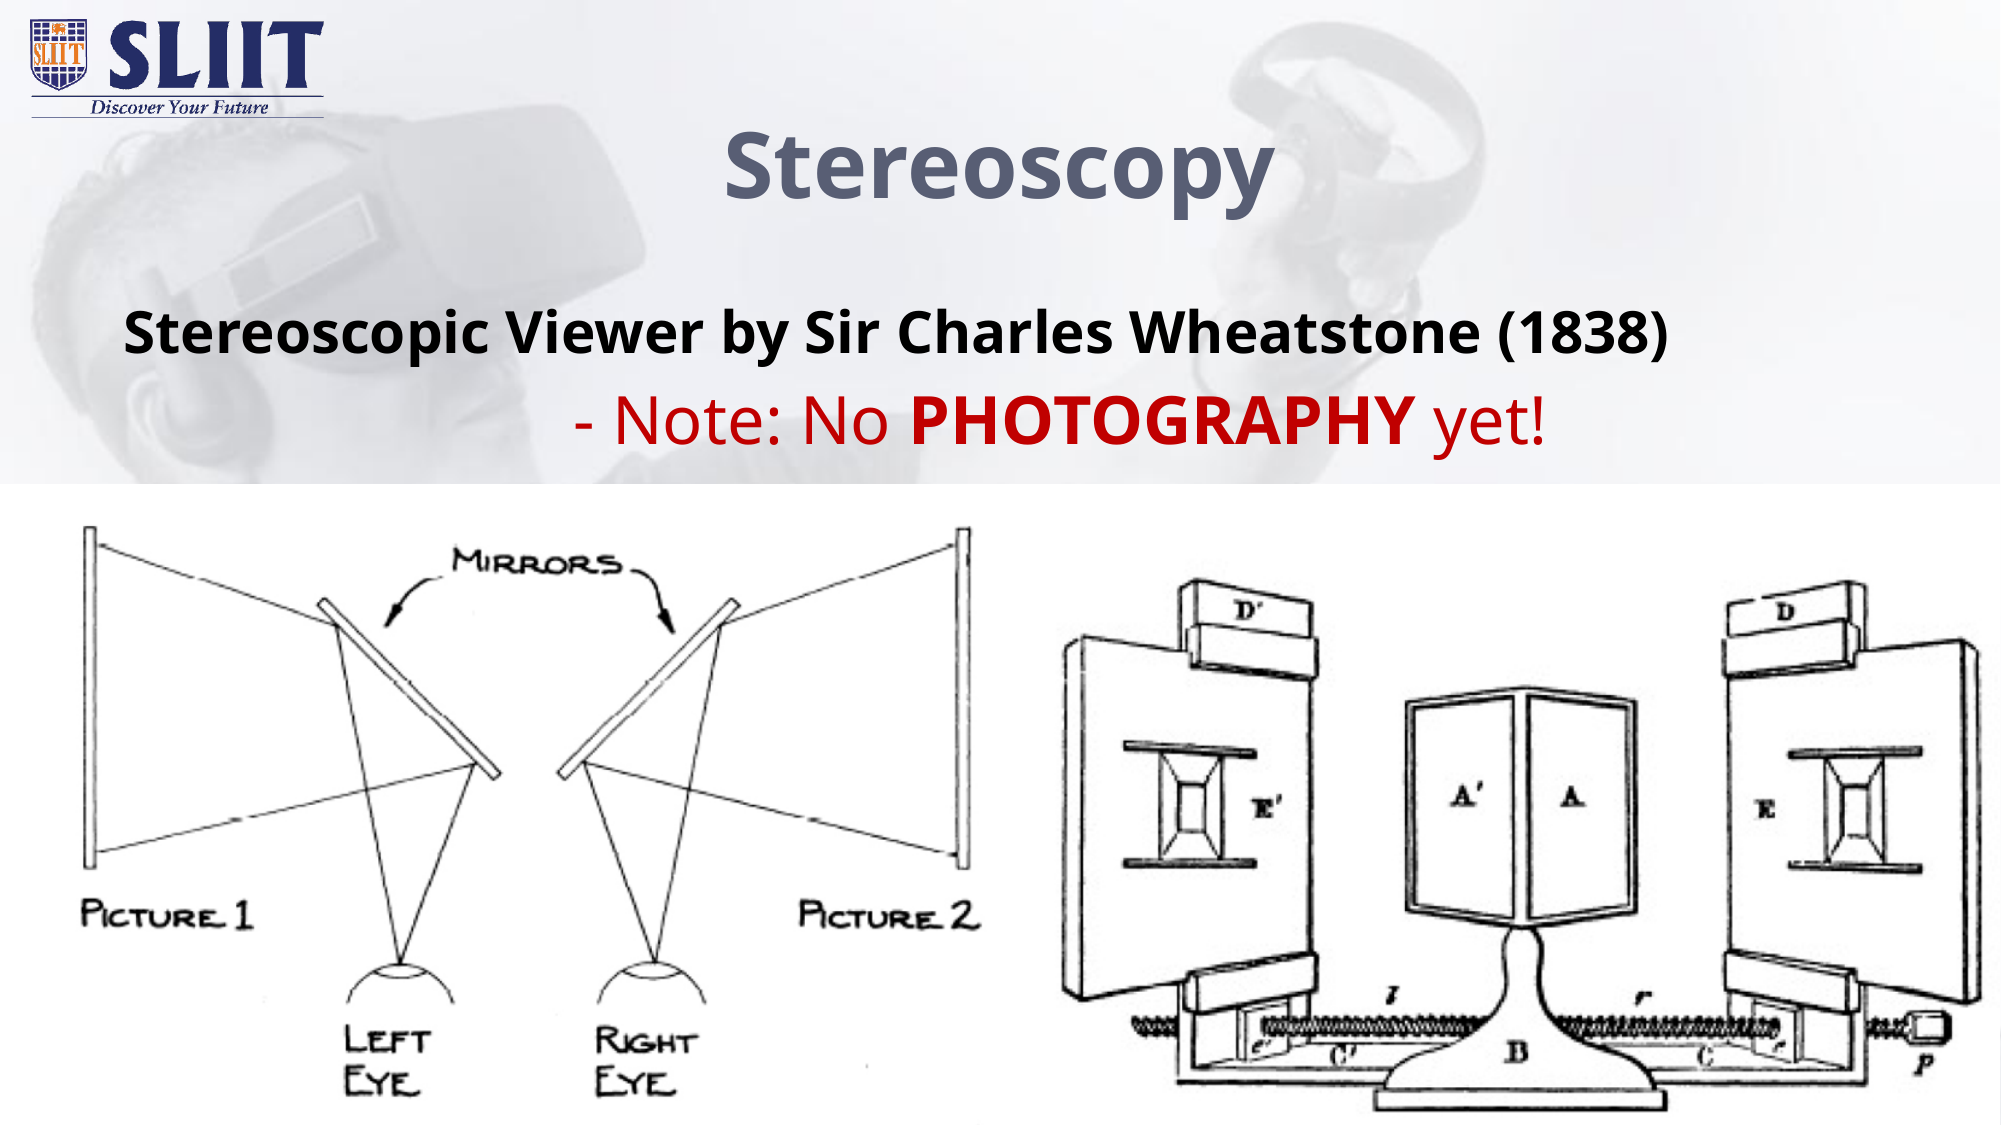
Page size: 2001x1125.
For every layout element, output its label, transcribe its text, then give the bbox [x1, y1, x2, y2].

title Stereoscopy [137, 59, 1863, 278]
picture [0, 0, 2001, 1125]
list Stereoscopic Viewer by Sir Charles Wheatstone (1838) - Note: No PHOTOGRAPHY yet! [108, 296, 1920, 484]
